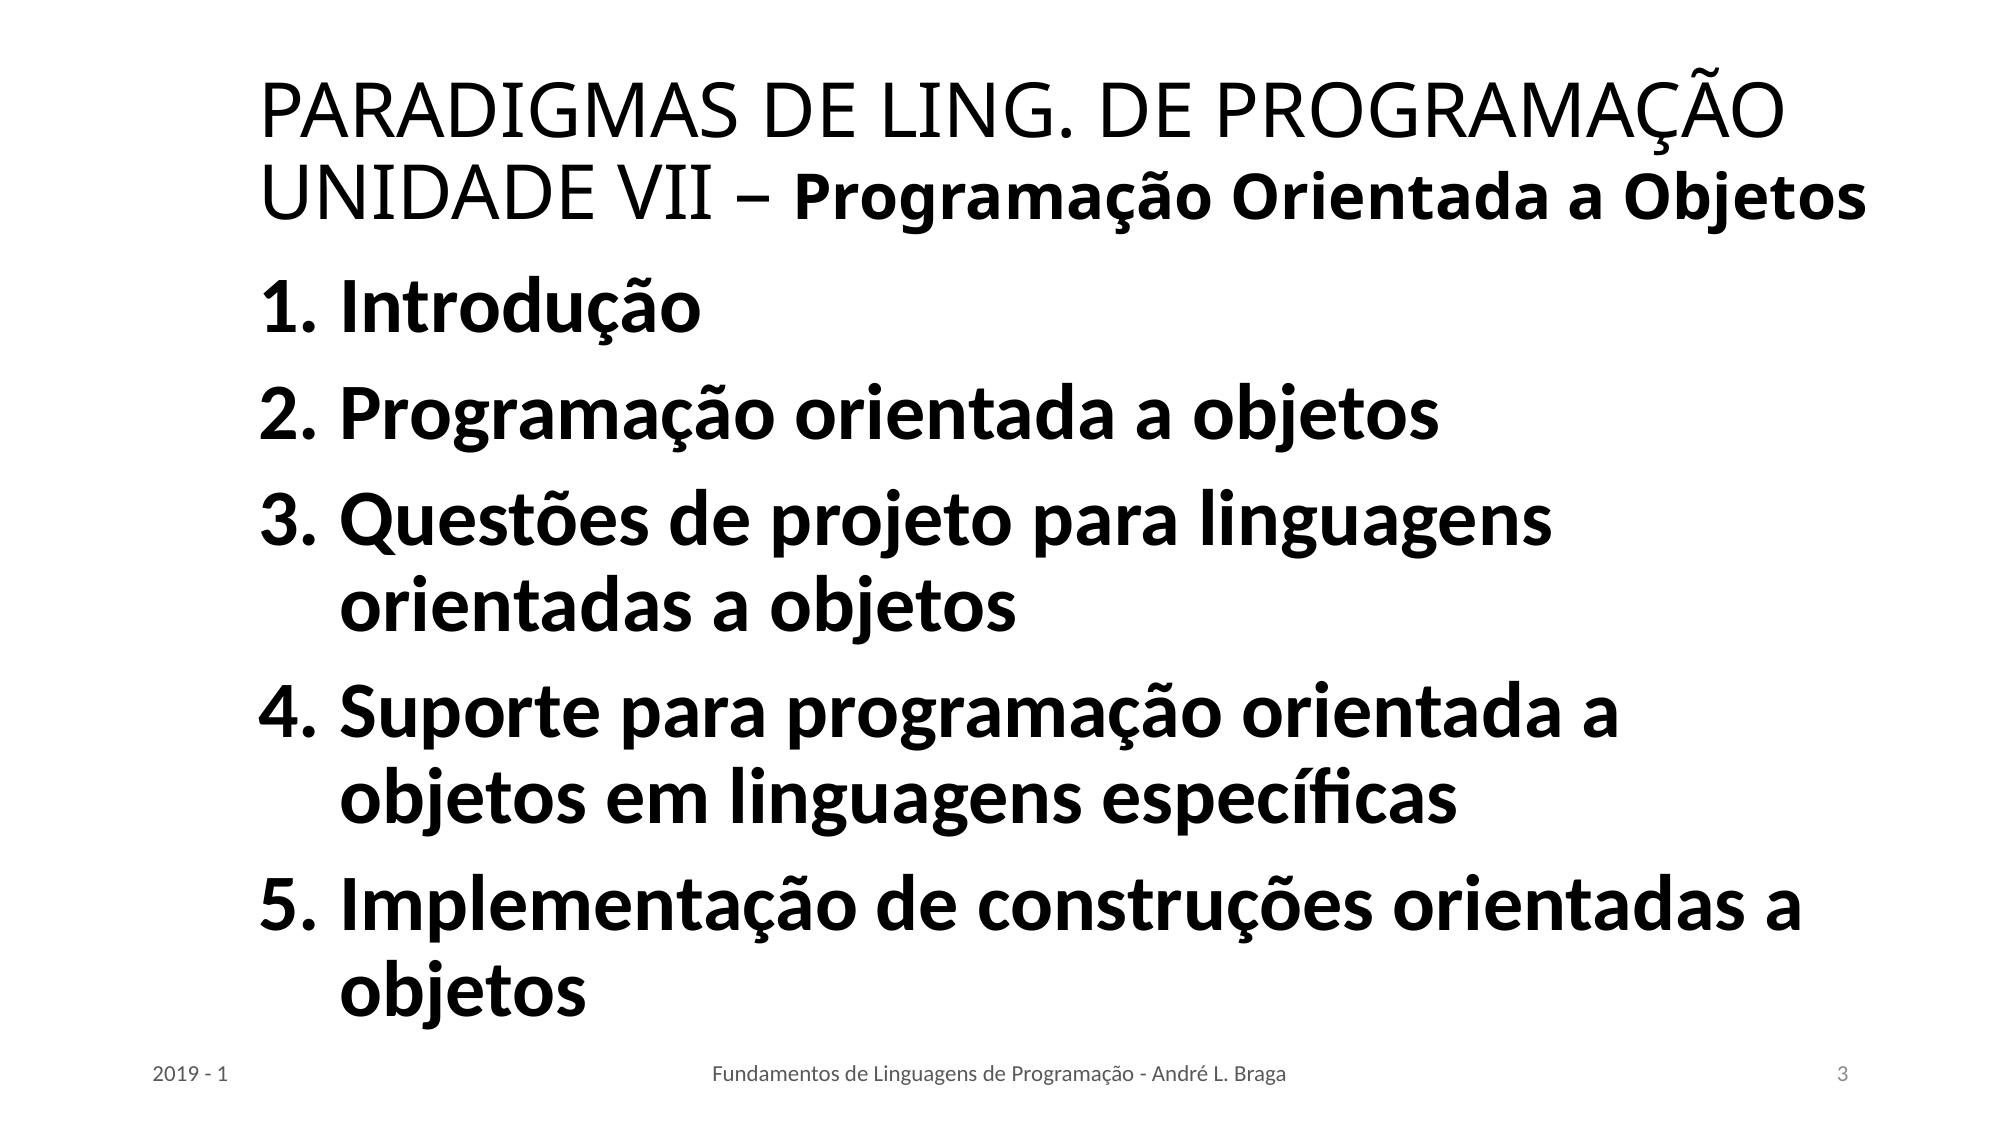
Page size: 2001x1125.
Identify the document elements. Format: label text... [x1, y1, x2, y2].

title PARADIGMAS DE LING. DE PROGRAMAÇÃO UNIDADE VII – Programação Orientada a Objetos [243, 51, 1887, 256]
list Introdução Programação orientada a objetos Questões de projeto para linguagens orientadas a objetos Suporte para programação orientada a objetos em linguagens específicas Implementação de construções orientadas a objetos [243, 256, 1887, 1043]
slide_number 2019 - 1 [137, 1042, 588, 1103]
footer Fundamentos de Linguagens de Programação - André L. Braga [662, 1042, 1338, 1103]
slide_number 3 [1413, 1042, 1864, 1103]
